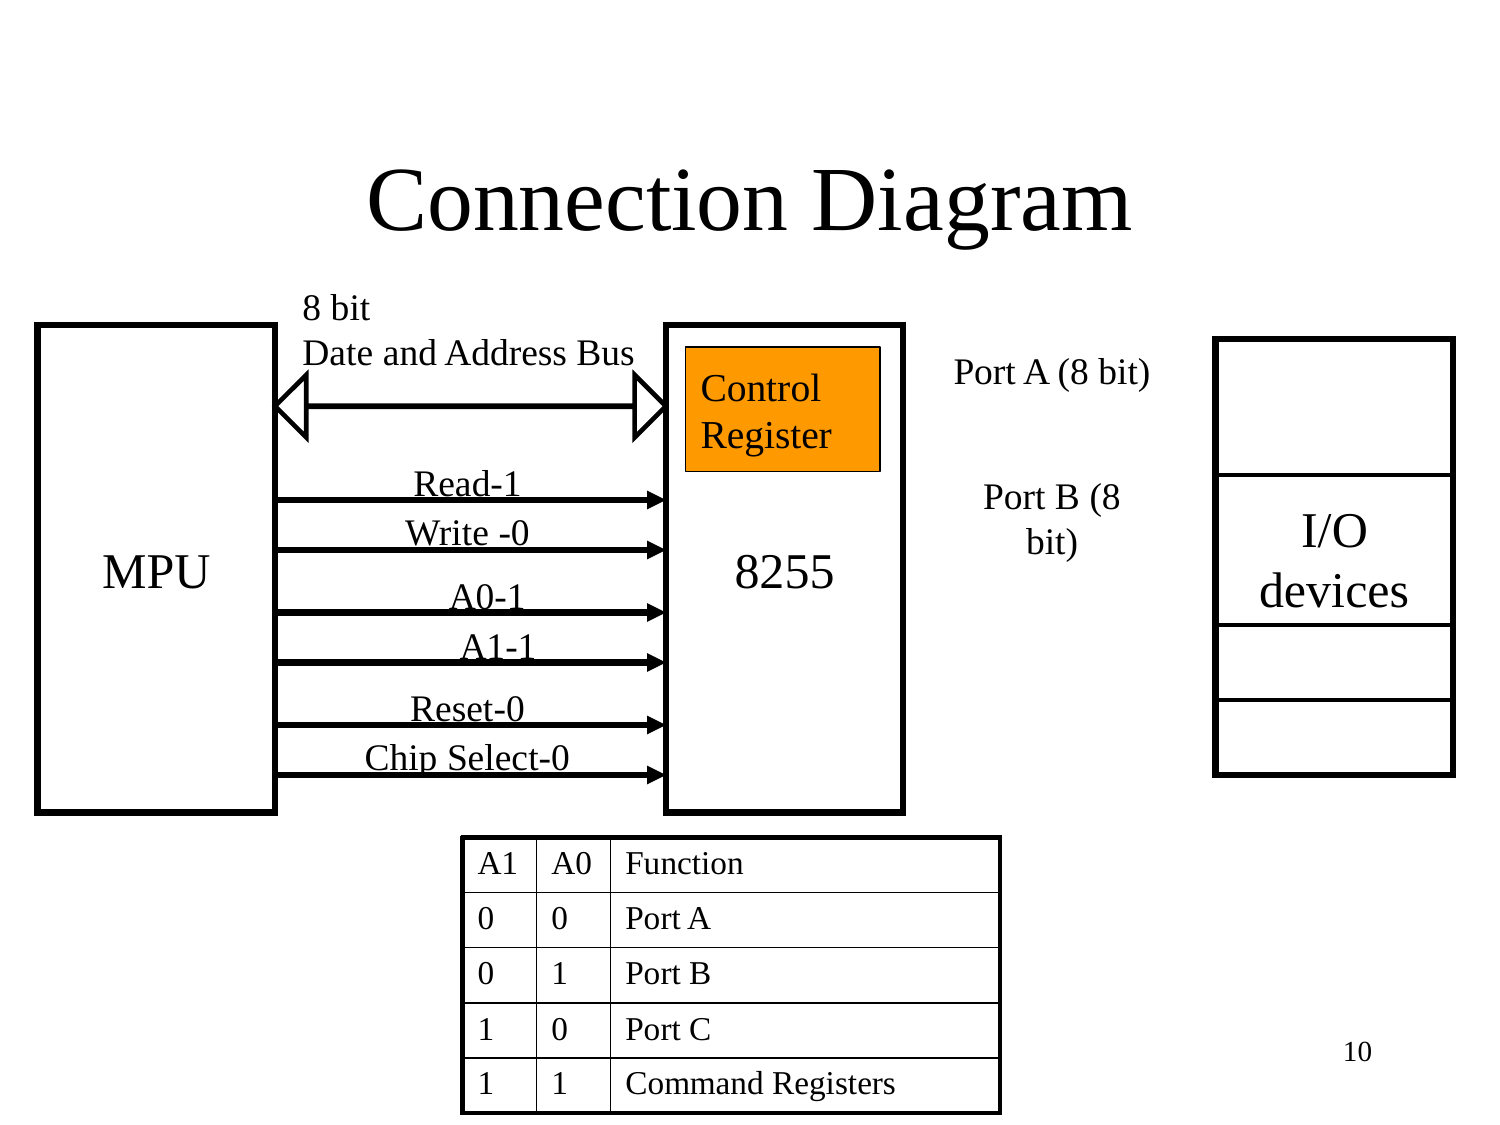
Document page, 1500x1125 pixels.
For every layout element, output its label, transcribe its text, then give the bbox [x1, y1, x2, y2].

text_box I/O devices [1215, 701, 1454, 775]
text_box A1-1 [429, 671, 568, 675]
text_box 8255 [665, 324, 904, 813]
table_cell Port B [611, 948, 998, 1002]
text_box Write -0 [309, 509, 626, 549]
table_cell 1 [465, 1059, 536, 1111]
table_cell Port C [611, 1004, 998, 1057]
table_cell Command Registers [611, 1059, 998, 1111]
text_box 8 bit Date and Address Bus [287, 274, 654, 380]
table_cell 0 [537, 893, 610, 947]
table_cell 0 [465, 948, 536, 1002]
table_cell 1 [537, 1059, 610, 1111]
title Connection Diagram [112, 99, 1388, 288]
table_header Function [611, 840, 998, 892]
text_box I/O devices [1215, 339, 1454, 474]
text_box Reset-0 [304, 676, 631, 724]
table_cell 0 [465, 893, 536, 947]
text_box MPU [37, 324, 275, 813]
table_cell 1 [537, 948, 610, 1002]
text_box ‹#› [1074, 1024, 1388, 1100]
text_box Port B (8 bit) [937, 464, 1167, 570]
text_box [275, 380, 666, 438]
text_box Control Register [685, 346, 881, 472]
table_header A1 [465, 840, 536, 892]
text_box I/O devices [1215, 626, 1454, 699]
table_cell Port A [611, 893, 998, 947]
text_box I/O devices [1215, 476, 1454, 624]
text_box Port A (8 bit) [937, 339, 1167, 400]
text_box A1-1 [429, 621, 568, 661]
text_box Read-1 [312, 451, 623, 499]
table_header A0 [537, 840, 610, 892]
text_box A0-1 [429, 564, 546, 611]
table_cell 0 [537, 1004, 610, 1057]
table_cell 1 [465, 1004, 536, 1057]
text_box Chip Select-0 [263, 724, 672, 785]
